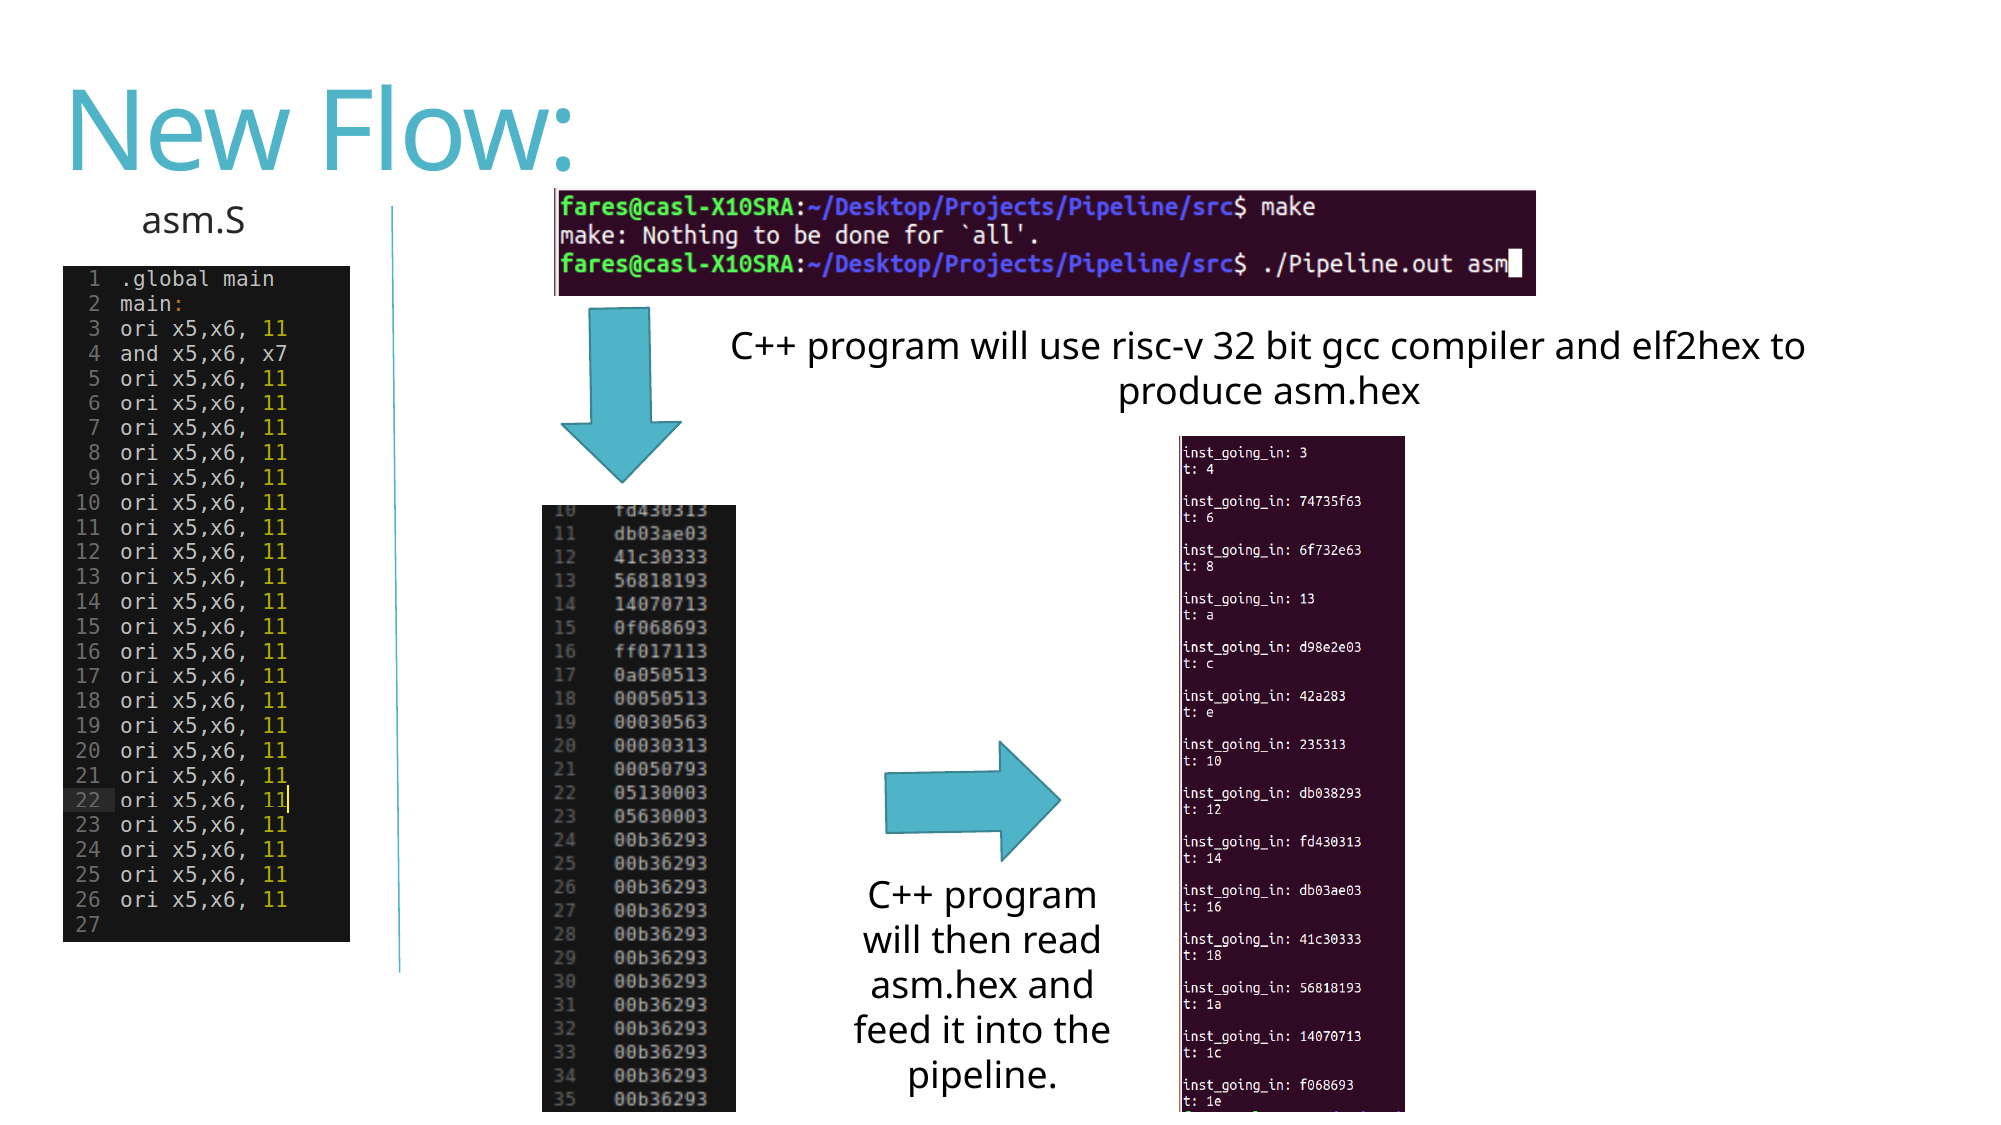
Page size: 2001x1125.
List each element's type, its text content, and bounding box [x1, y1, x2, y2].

title New Flow: [47, 0, 1815, 273]
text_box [391, 205, 400, 973]
picture [1178, 436, 1405, 1112]
picture [63, 266, 351, 942]
text_box [884, 740, 1062, 862]
picture [554, 188, 1536, 296]
picture [542, 504, 736, 1112]
text_box [560, 306, 682, 484]
text_box C++ program will use risc-v 32 bit gcc compiler and elf2hex to produce asm.hex [646, 314, 1892, 420]
text_box C++ program will then read asm.hex and feed it into the pipeline. [837, 863, 1128, 1104]
list asm.S [126, 196, 270, 250]
